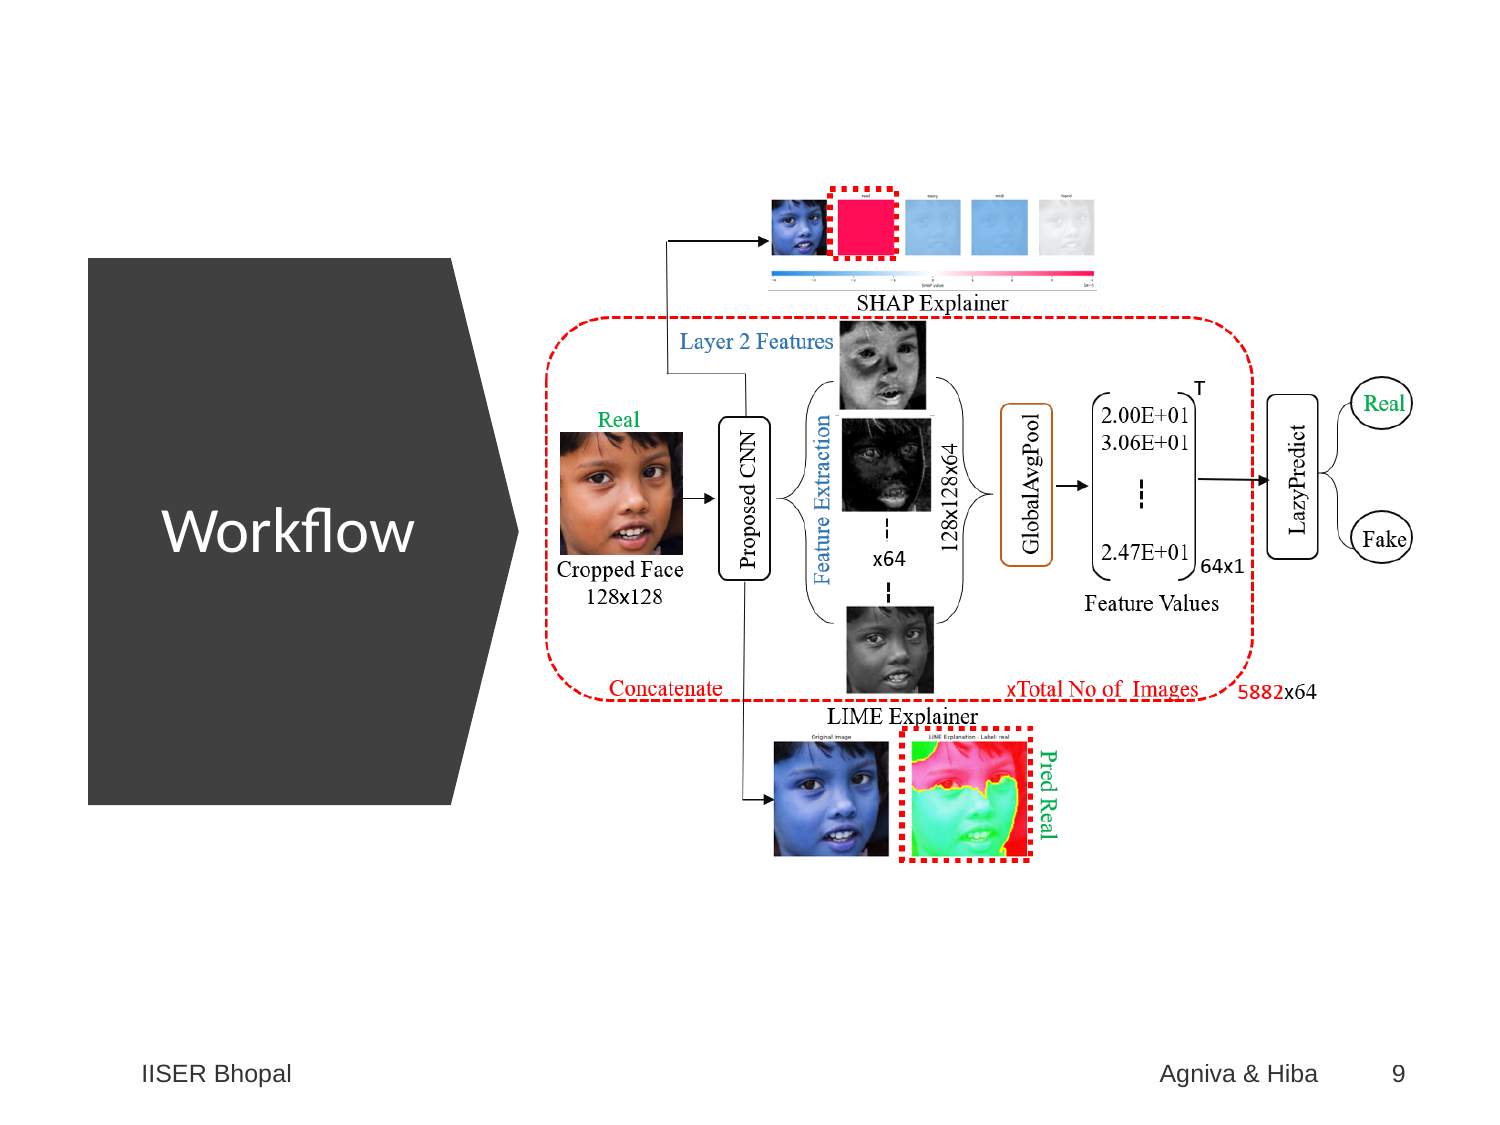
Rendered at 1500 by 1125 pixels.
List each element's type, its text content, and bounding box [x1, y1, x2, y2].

text_box Workflow [126, 322, 450, 741]
footer IISER Bhopal [126, 1042, 891, 1103]
slide_number Agniva & Hiba [1087, 1042, 1334, 1103]
text_box [86, 256, 521, 808]
picture [536, 186, 1422, 864]
slide_number 9 [1357, 1042, 1421, 1103]
